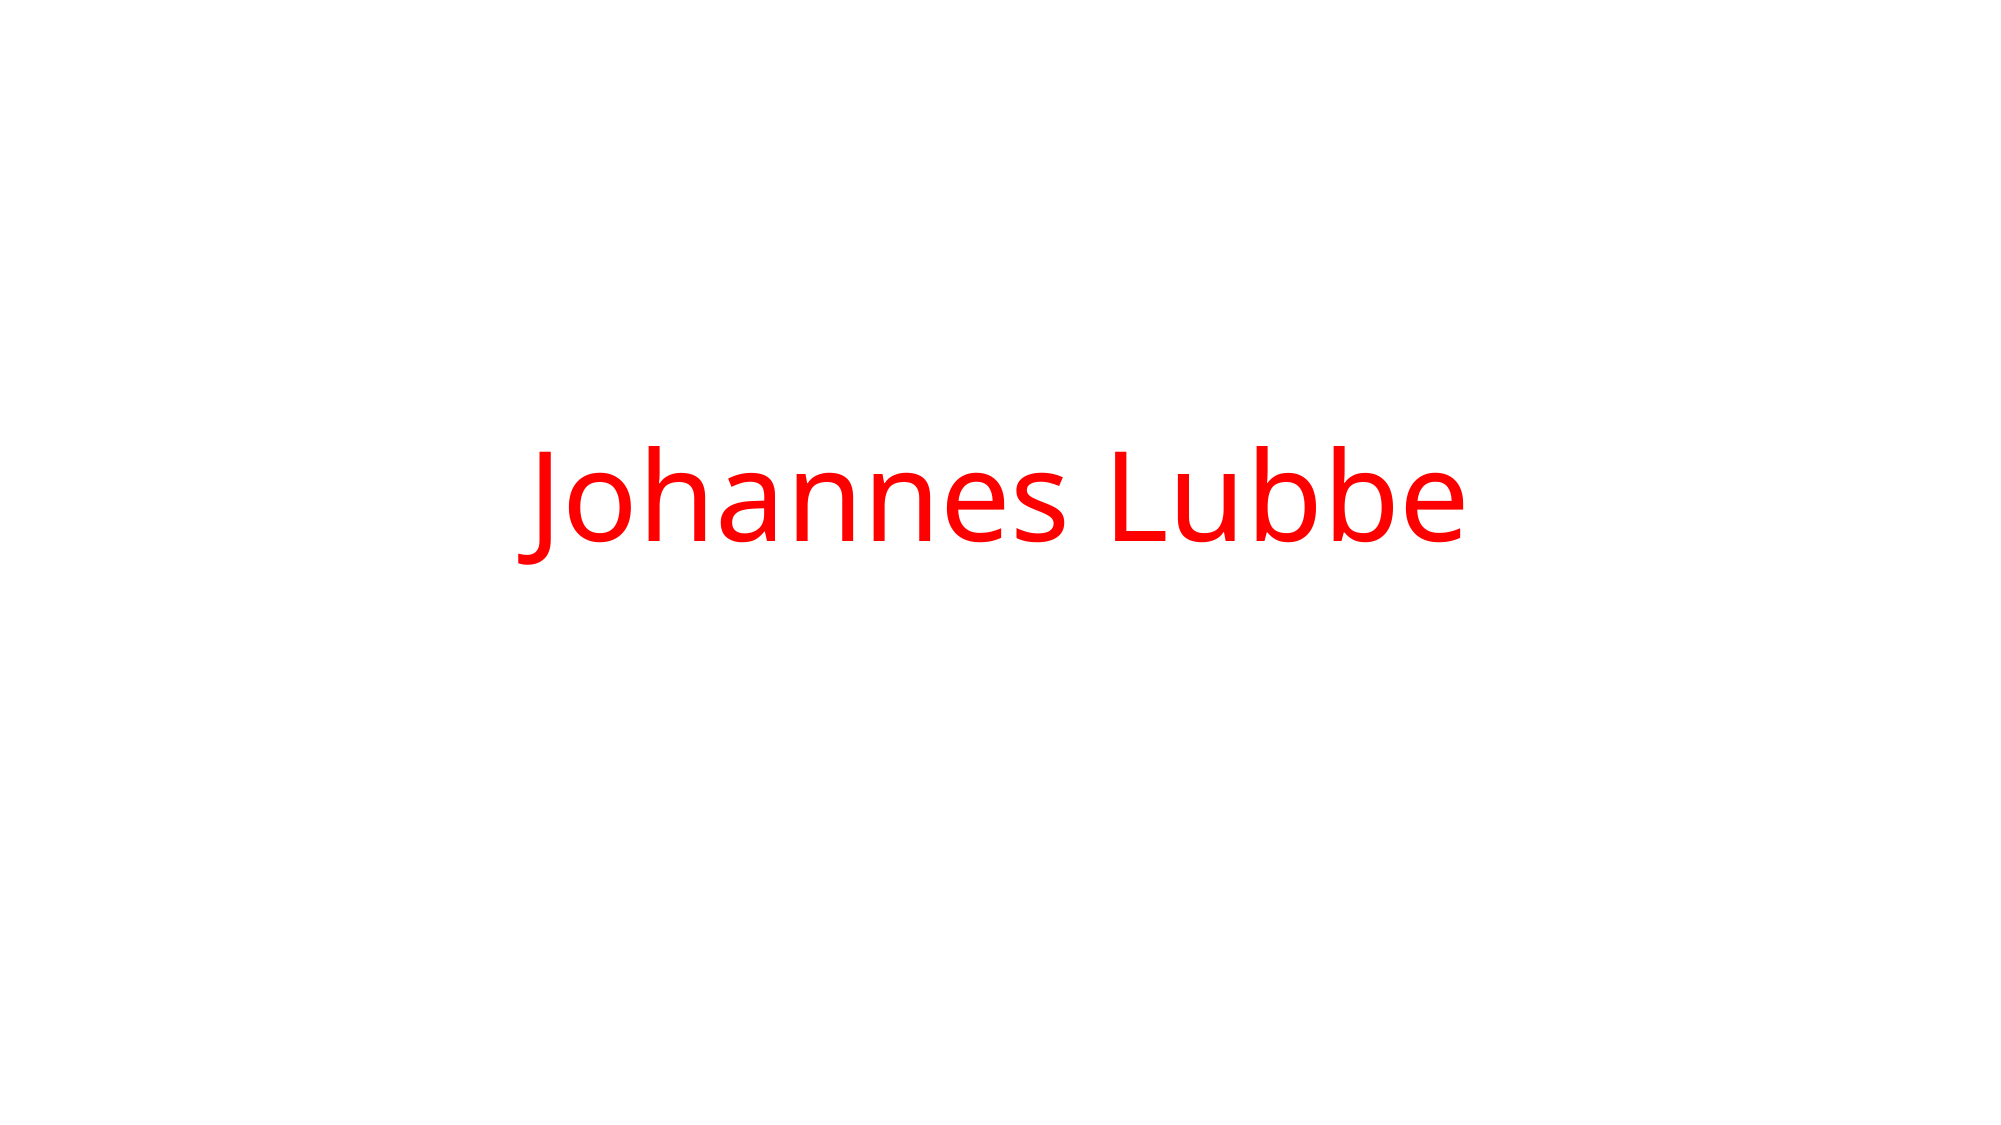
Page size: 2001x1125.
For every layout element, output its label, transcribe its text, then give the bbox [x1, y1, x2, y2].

title Johannes Lubbe [249, 184, 1750, 576]
